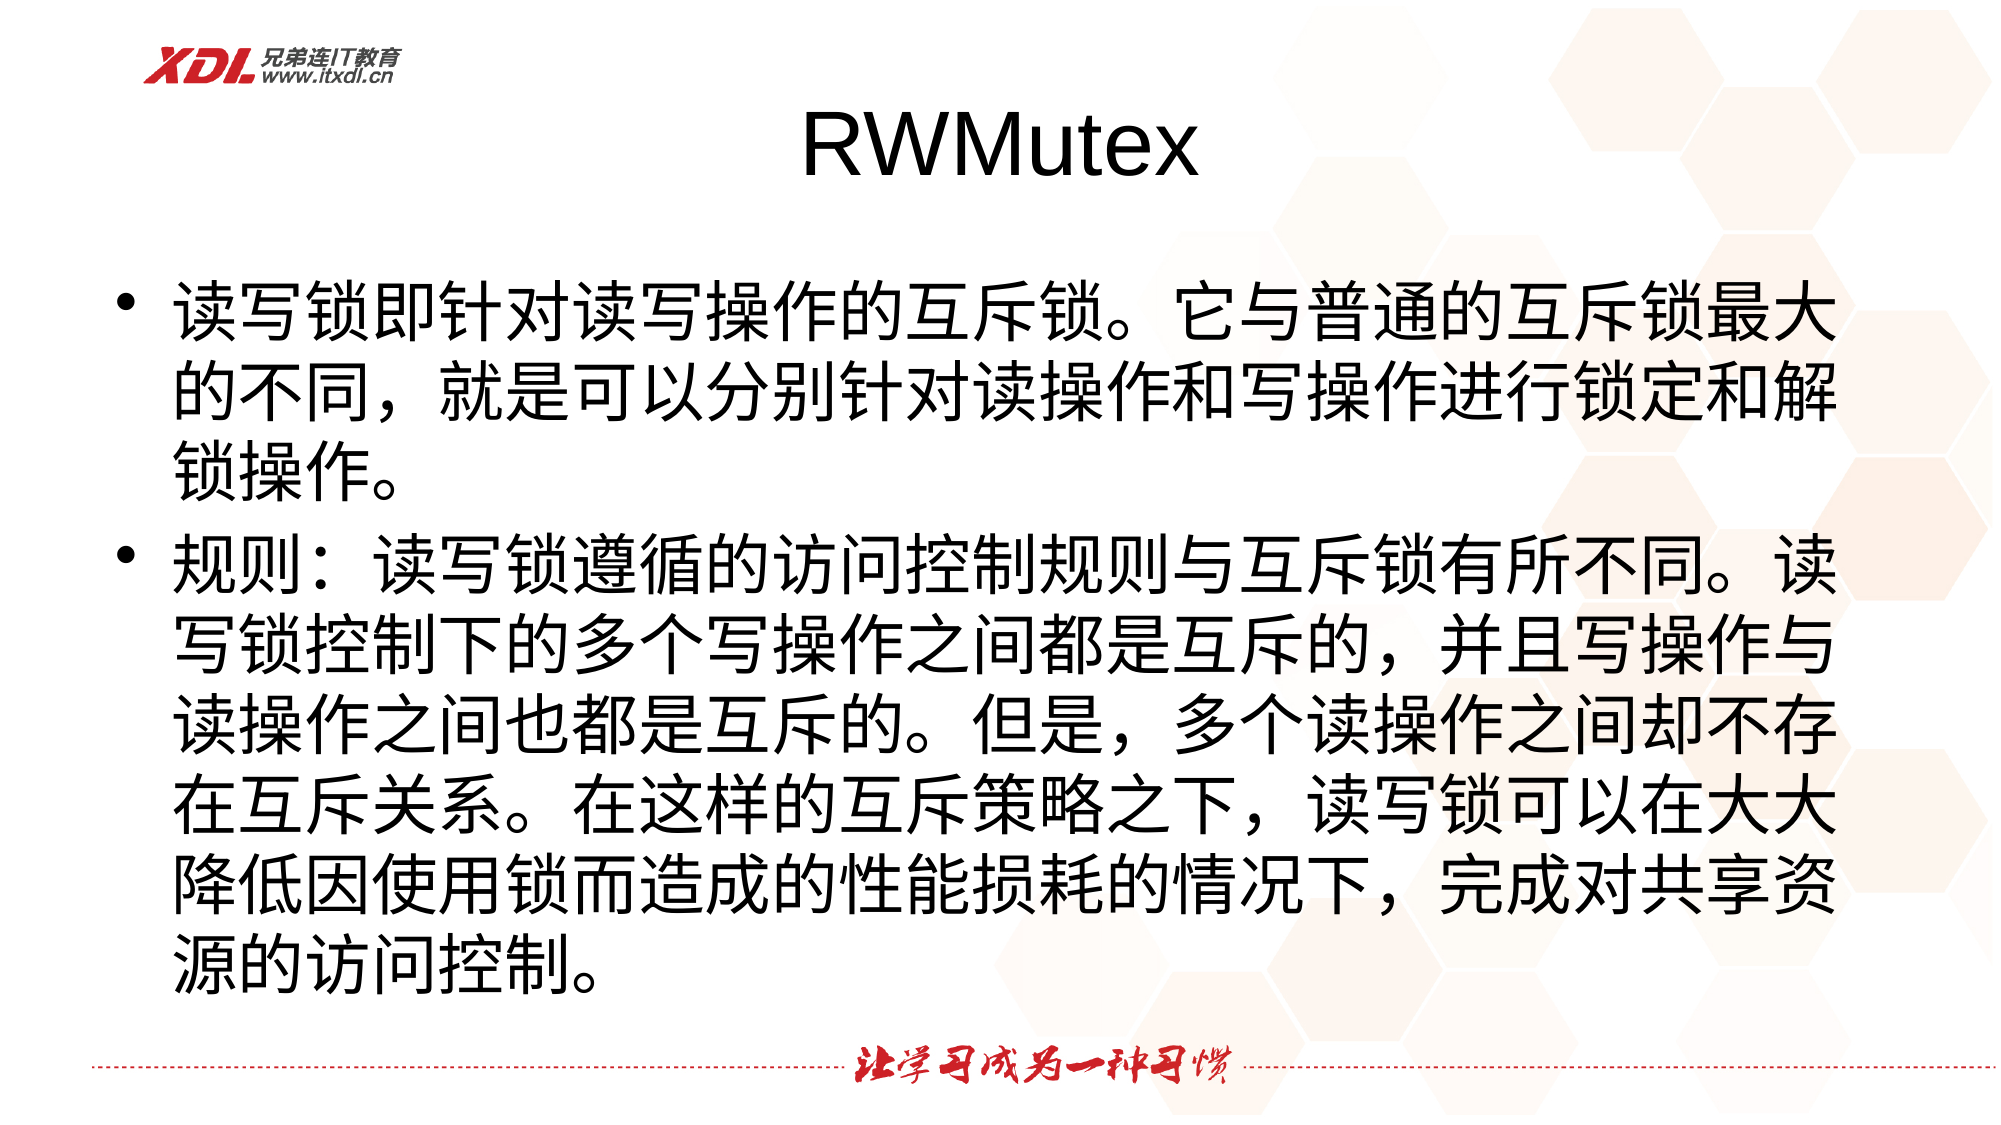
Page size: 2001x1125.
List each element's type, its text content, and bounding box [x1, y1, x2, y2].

title RWMutex [99, 44, 1901, 233]
picture [92, 6, 1996, 1125]
list 读写锁即针对读写操作的互斥锁。它与普通的互斥锁最大的不同，就是可以分别针对读操作和写操作进行锁定和解锁操作。 规则：读写锁遵循的访问控制规则与互斥锁有所不同。读写锁控制下的多个写操作之间都是互斥的，并且写操作与读操作之间也都是互斥的。但是，多个读操作之间却不存在互斥关系。在这样的互斥策略之下，读写锁可以在大大降低因使用锁而造成的性能损耗的情况下，完成对共享资源的访问控制。 [99, 262, 1901, 1006]
